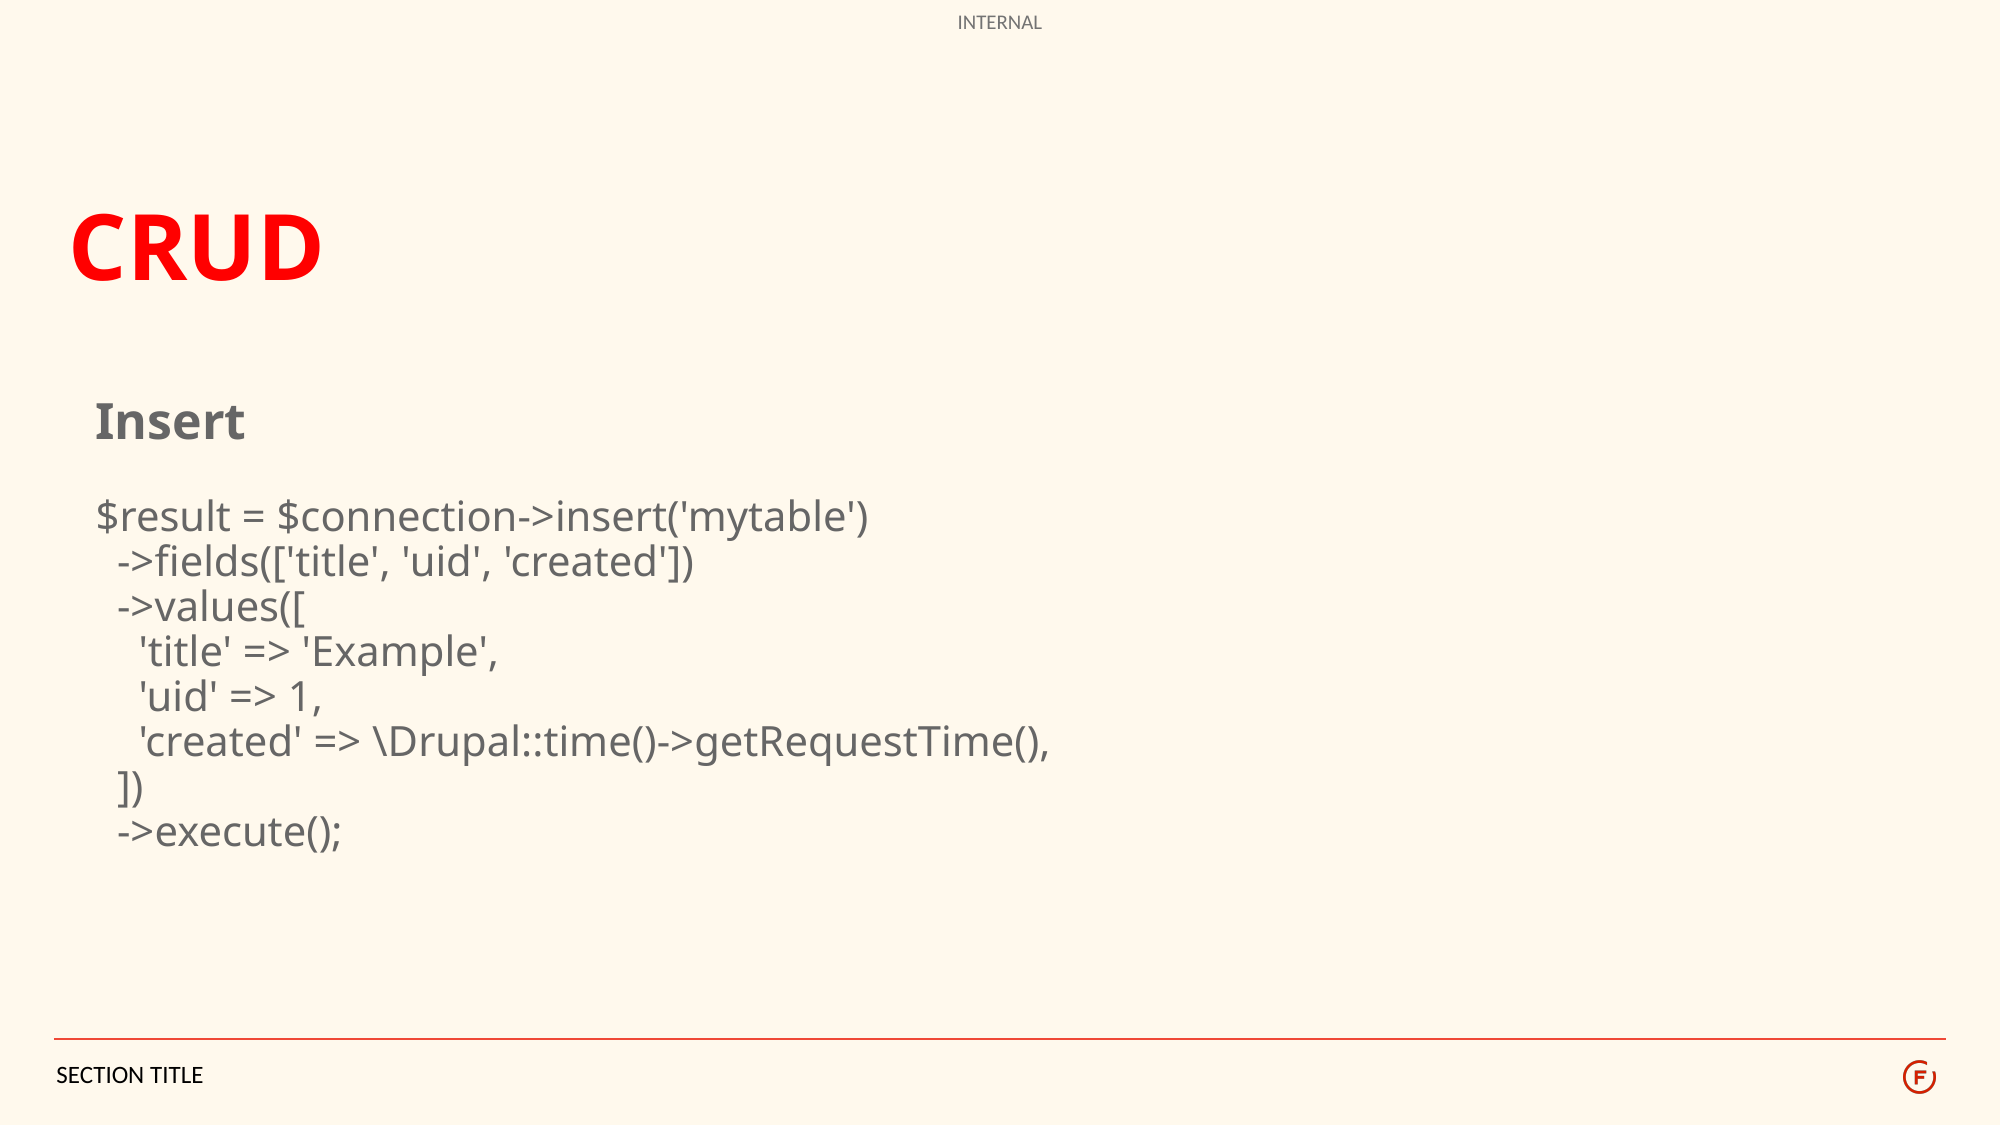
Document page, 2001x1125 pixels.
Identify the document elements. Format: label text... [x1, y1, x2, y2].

subtitle SECTION TITLE [41, 1047, 80, 1107]
title CRUD [53, 121, 1946, 381]
list Insert $result = $connection->insert('mytable') ->fields(['title', 'uid', 'created']) ->values([ 'title' => 'Example', 'uid' => 1, 'created' => \Drupal::time()->getRequestTime(), ]) ->execute(); [80, 381, 1908, 1125]
picture [1908, 1060, 1936, 1094]
